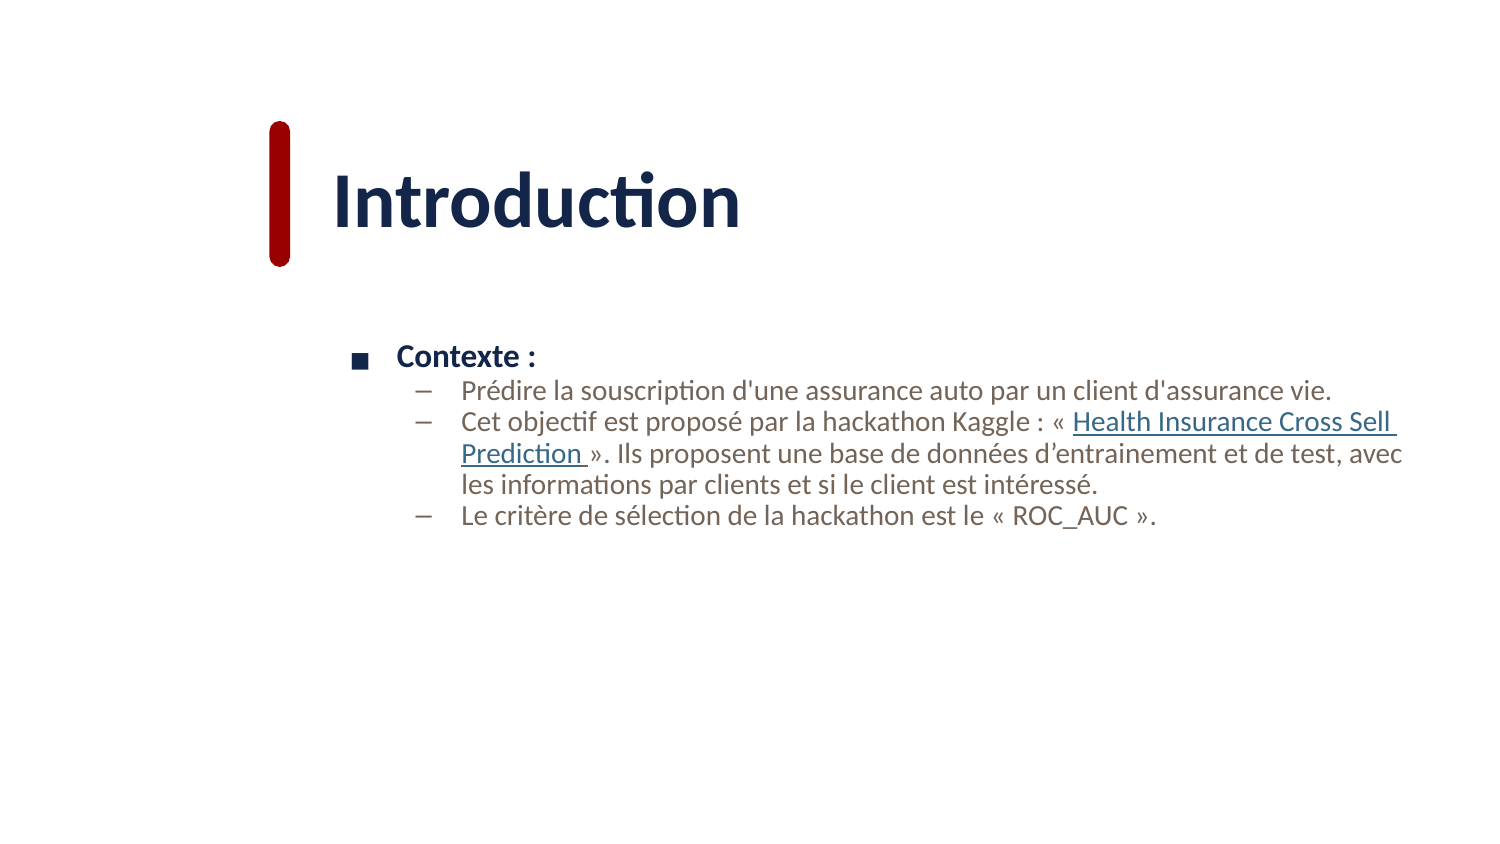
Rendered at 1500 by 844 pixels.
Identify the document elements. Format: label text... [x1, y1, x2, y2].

list Introduction [322, 121, 1470, 277]
list Contexte : Prédire la souscription d'une assurance auto par un client d'assurance vie. Cet objectif est proposé par la hackathon Kaggle : « Health Insurance Cross Sell Prediction ». Ils proposent une base de données d’entrainement et de test, avec les informations par clients et si le client est intéressé. Le critère de sélection de la hackathon est le « ROC_AUC ». [322, 332, 1425, 754]
